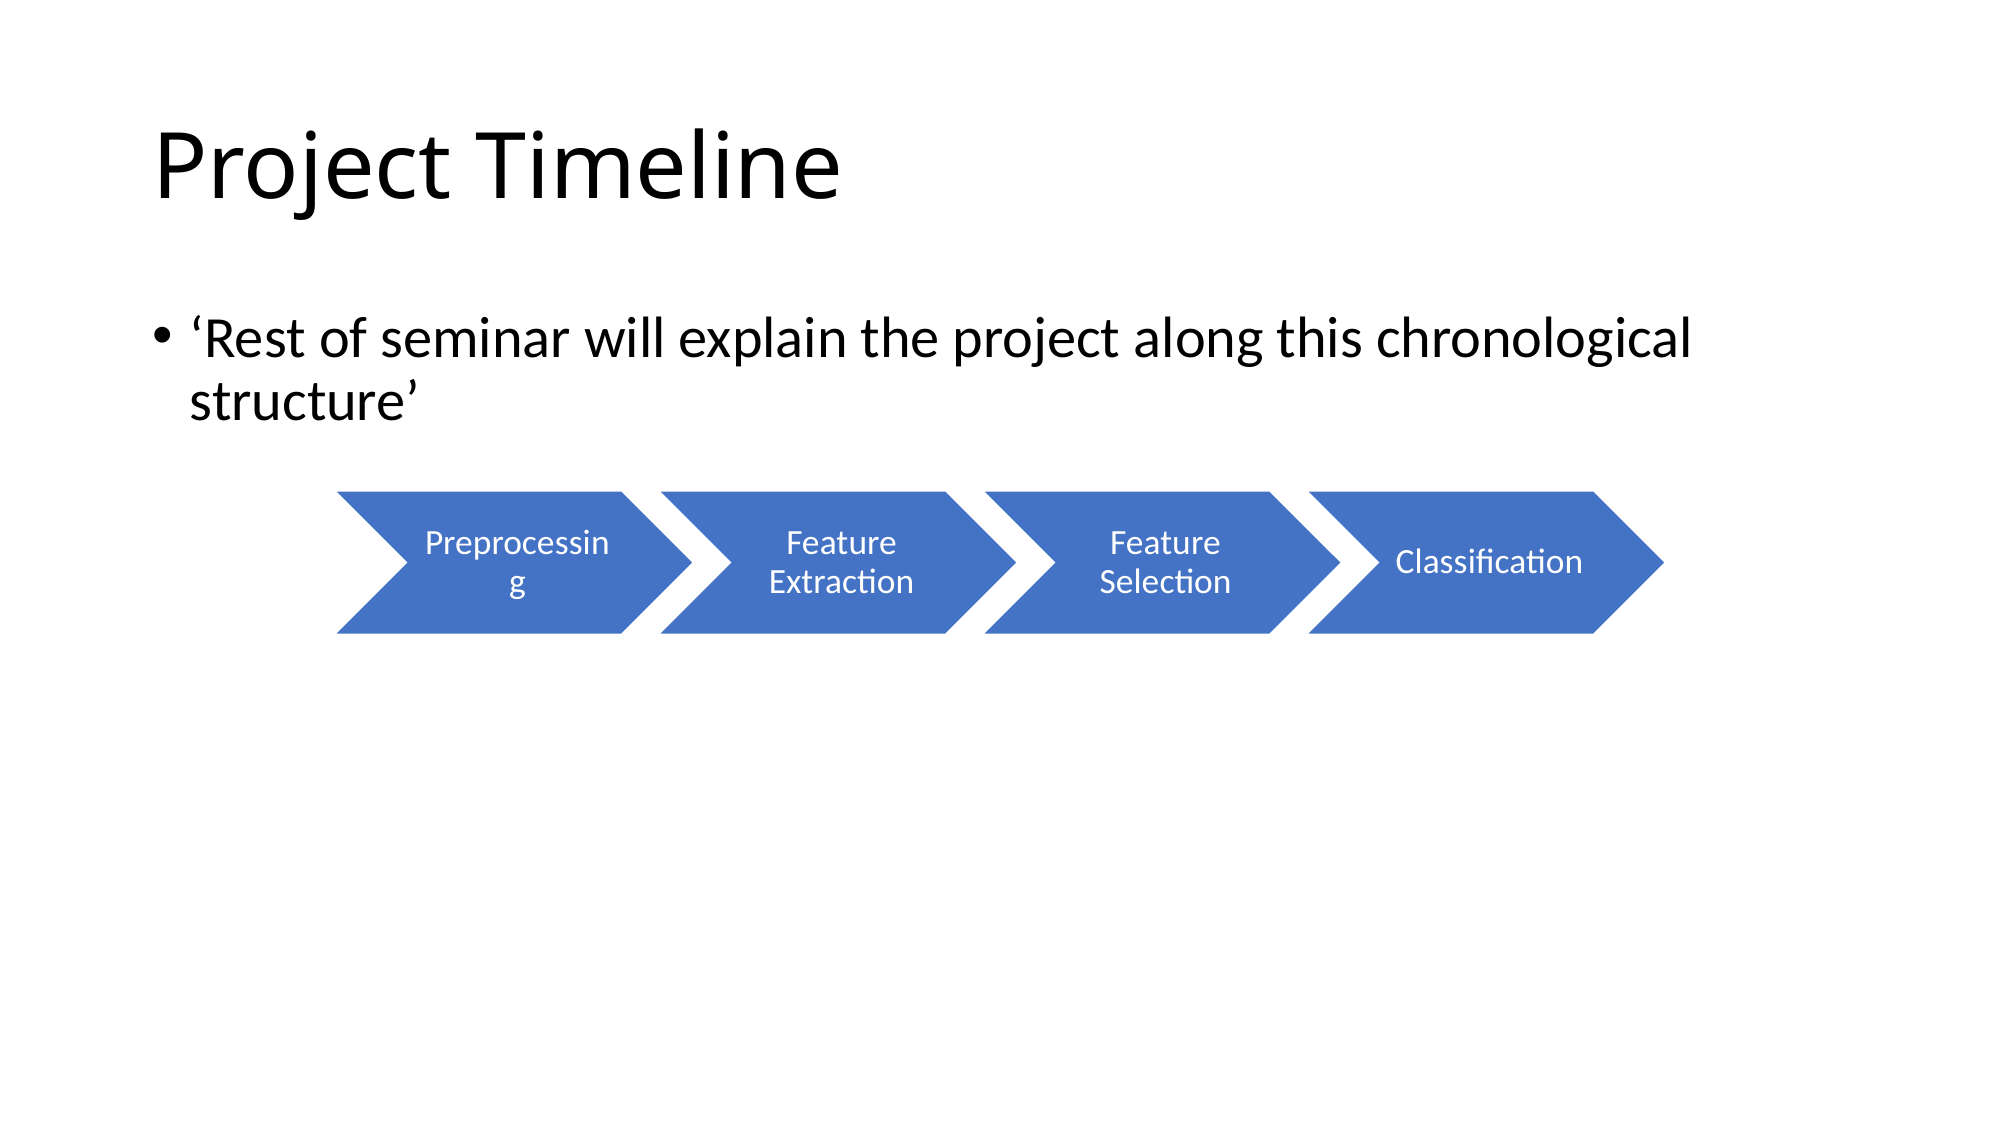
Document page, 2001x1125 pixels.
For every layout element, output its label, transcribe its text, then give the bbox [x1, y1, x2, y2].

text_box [333, 117, 1667, 1007]
title Project Timeline [137, 59, 1863, 278]
list ‘Rest of seminar will explain the project along this chronological structure’ [137, 299, 1863, 1014]
